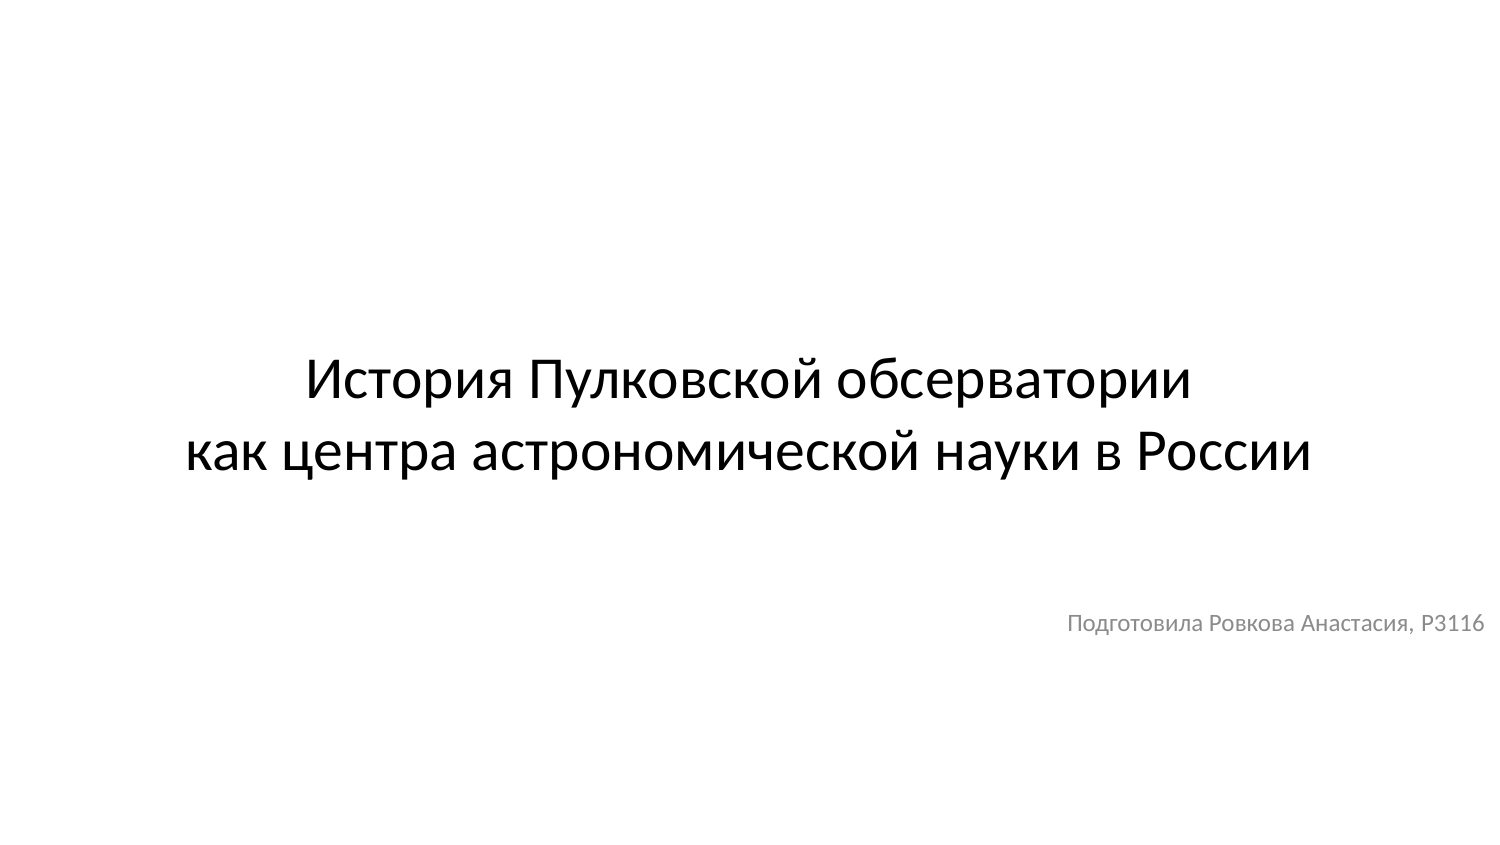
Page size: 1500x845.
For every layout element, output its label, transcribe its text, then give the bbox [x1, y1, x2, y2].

subtitle Подготовила Ровкова Анастасия, P3116 [899, 598, 1500, 766]
title История Пулковской обсерватории как центра астрономической науки в России [112, 328, 1388, 564]
